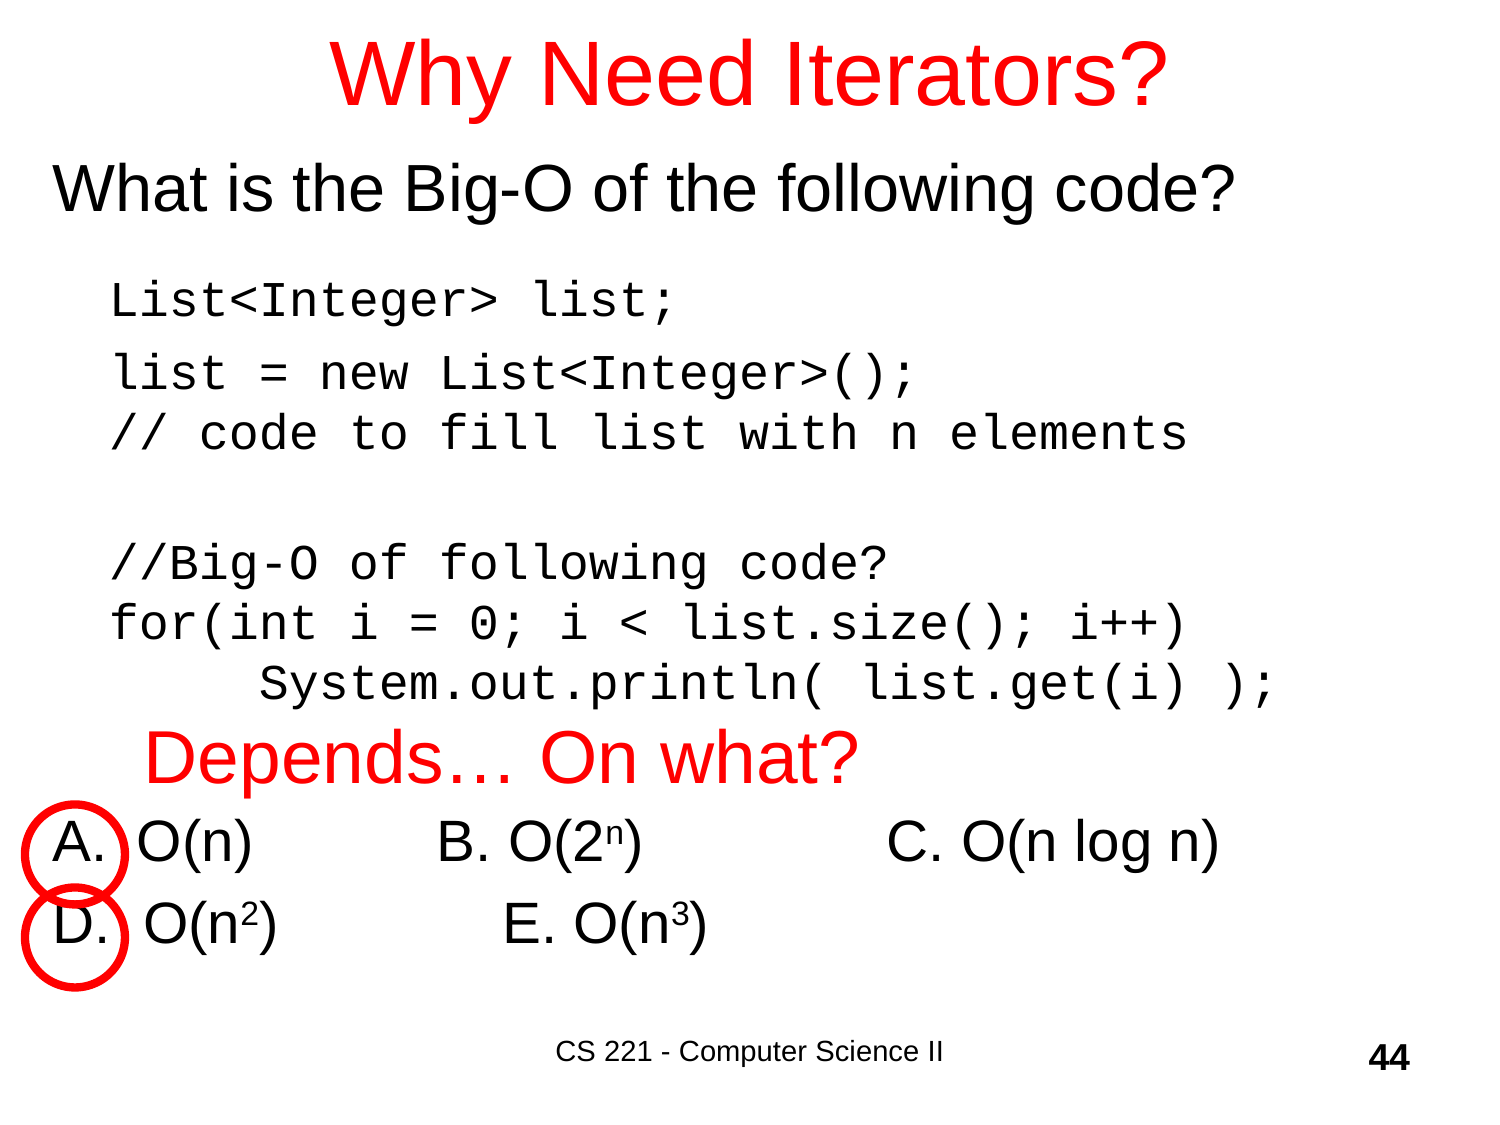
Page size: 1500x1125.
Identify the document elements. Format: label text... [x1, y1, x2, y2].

title Why Need Iterators? [112, 0, 1388, 137]
list What is the Big-O of the following code? List<Integer> list; list = new List<Integer>(); // code to fill list with n elements //Big-O of following code? for(int i = 0; i < list.size(); i++) System.out.println( list.get(i) ); O(n) B. O(2n) C. O(n log n) D. O(n2) E. O(n3) [37, 137, 1463, 1038]
text_box Depends… On what? [112, 701, 913, 806]
text_box [24, 896, 125, 988]
slide_number 44 [1112, 1038, 1426, 1101]
text_box [24, 804, 125, 905]
footer CS 221 - Computer Science II [462, 1038, 1038, 1101]
